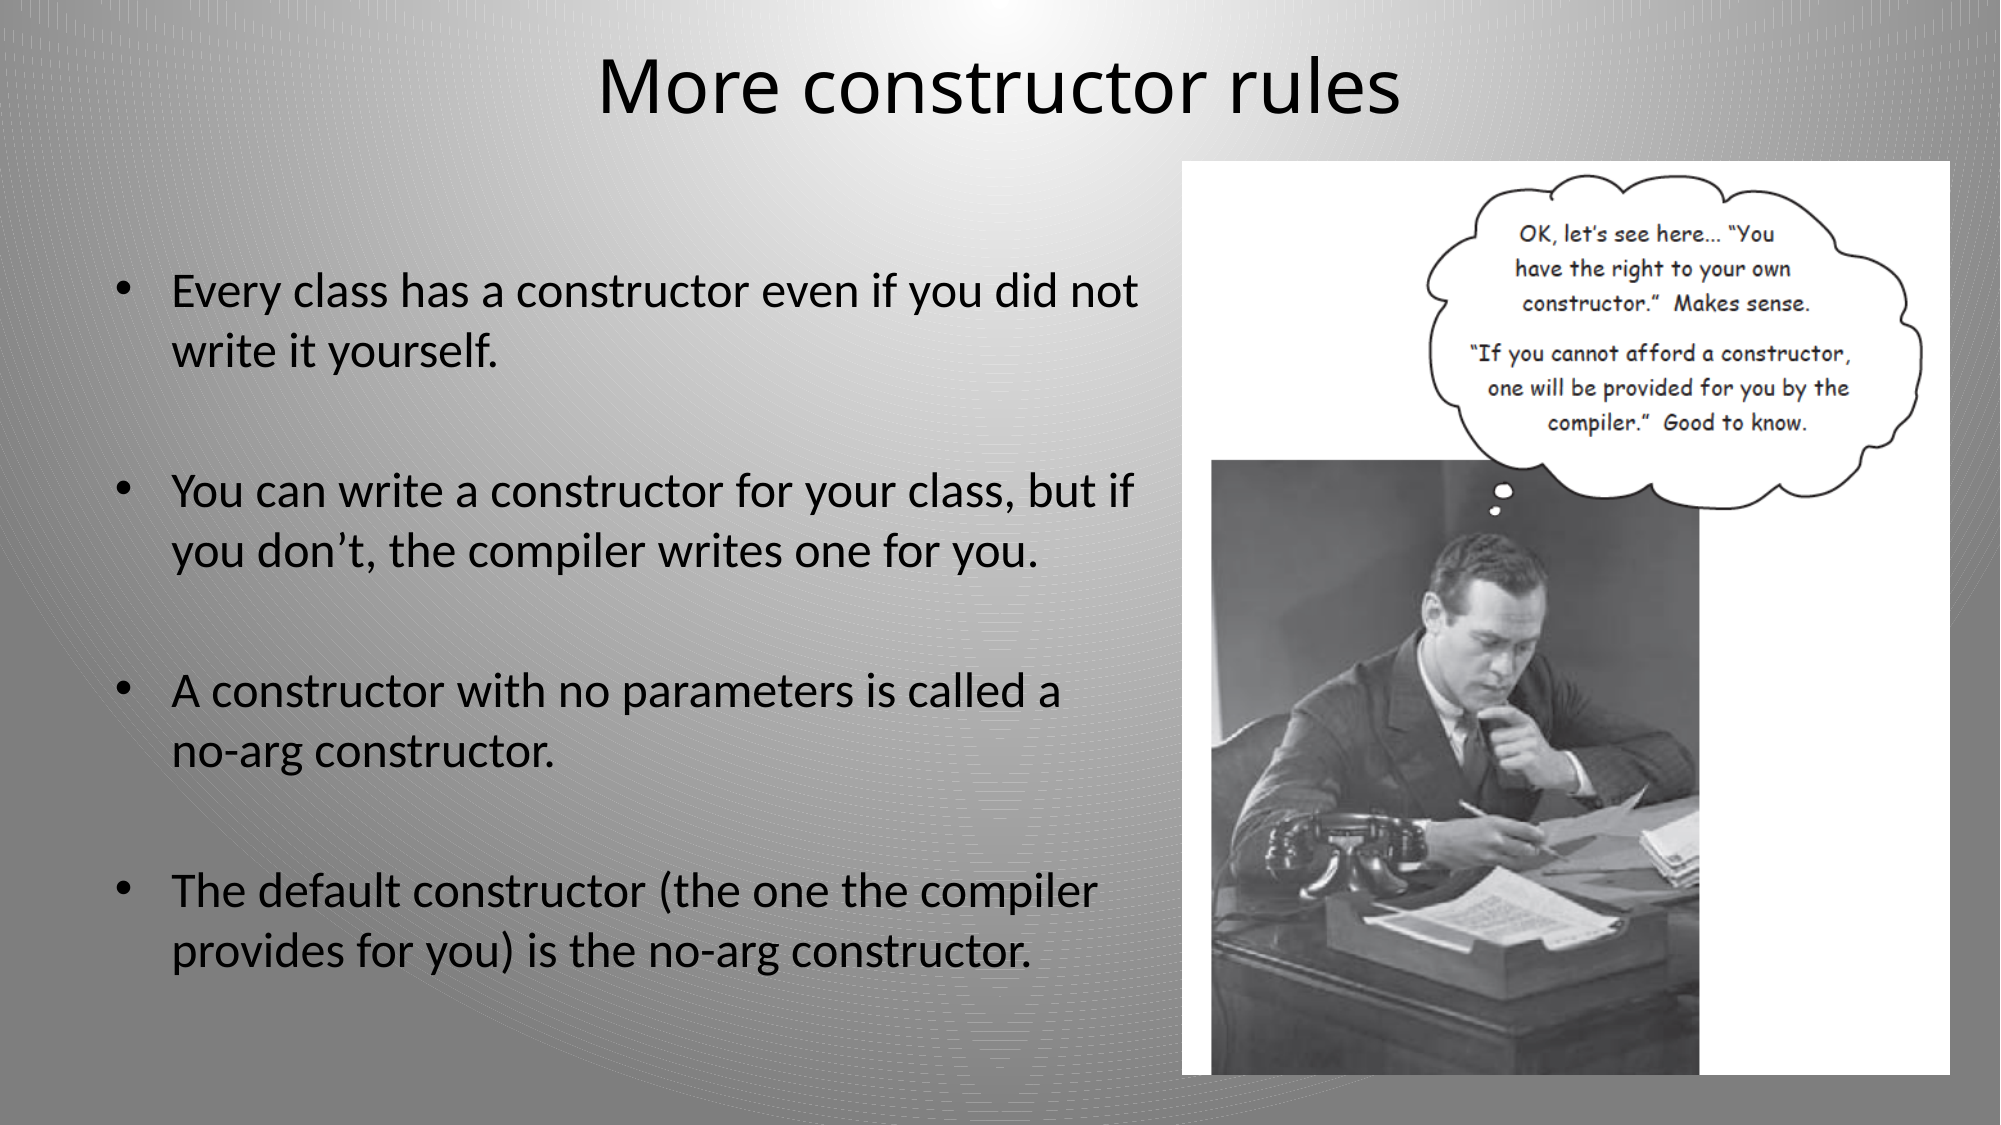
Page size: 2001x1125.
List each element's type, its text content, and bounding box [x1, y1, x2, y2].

list Every class has a constructor even if you did not write it yourself. You can write a constructor for your class, but if you don’t, the compiler writes one for you. A constructor with no parameters is called a no-arg constructor. The default constructor (the one the compiler provides for you) is the no-arg constructor. [99, 249, 1177, 1005]
title More constructor rules [99, 12, 1900, 155]
picture [1182, 160, 1951, 1076]
